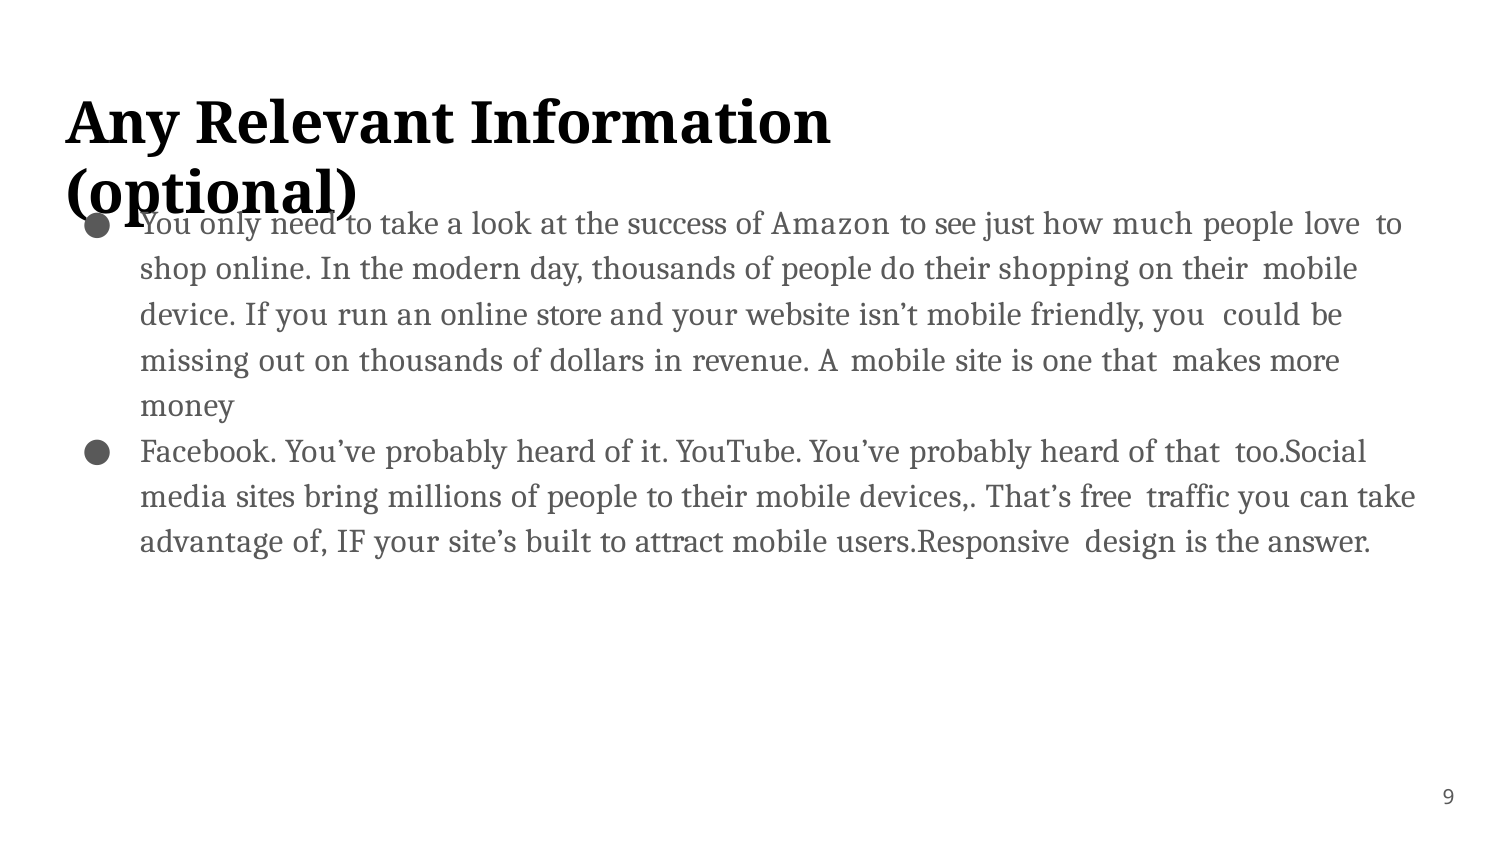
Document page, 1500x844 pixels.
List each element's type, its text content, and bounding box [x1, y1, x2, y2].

slide_number 9 [1436, 783, 1473, 844]
text_box You only need to take a look at the success of Amazon to see just how much people love to shop online. In the modern day, thousands of people do their shopping on their mobile device. If you run an online store and your website isn’t mobile friendly, you could be missing out on thousands of dollars in revenue. A mobile site is one that makes more money Facebook. You’ve probably heard of it. YouTube. You’ve probably heard of that too.Social media sites bring millions of people to their mobile devices,. That’s free traffic you can take advantage of, IF your site’s built to attract mobile users.Responsive design is the answer. [80, 193, 1436, 560]
title Any Relevant Information (optional) [63, 82, 1047, 226]
